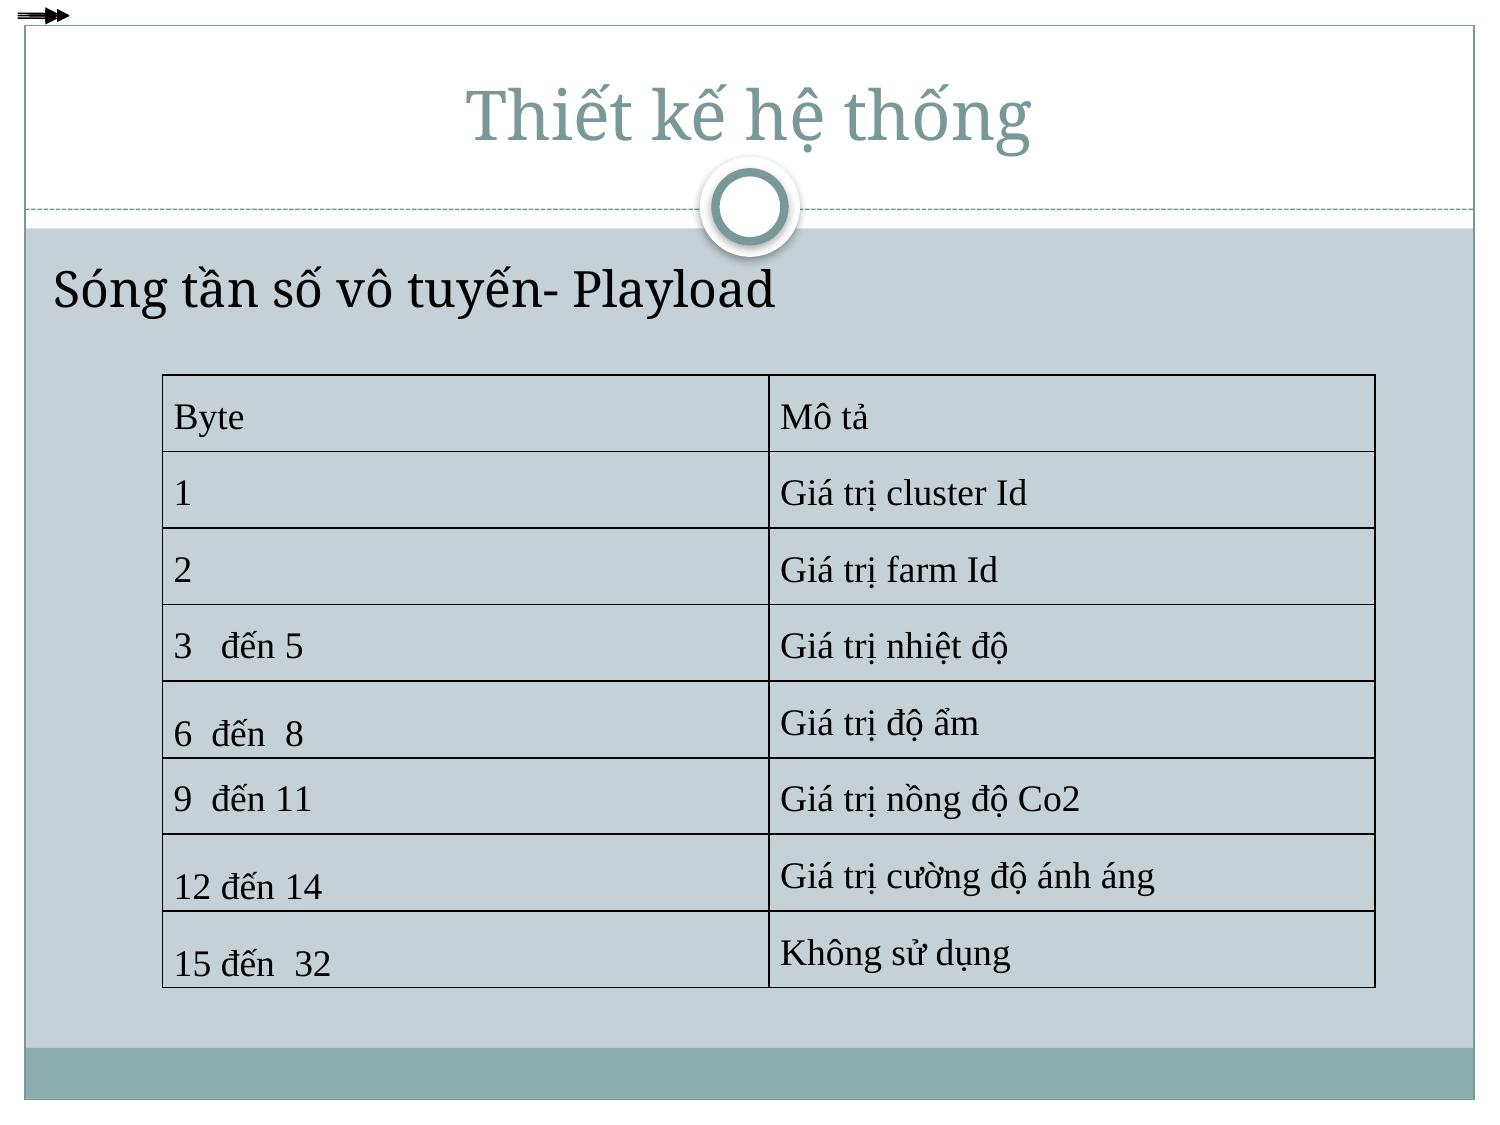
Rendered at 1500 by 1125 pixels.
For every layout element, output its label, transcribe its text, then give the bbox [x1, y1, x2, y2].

text_box [17, 7, 57, 15]
table_cell 6 đến 8 [163, 682, 768, 757]
table_cell 9 đến 11 [163, 759, 768, 833]
table_cell Giá trị độ ẩm [770, 682, 1374, 757]
table_cell Giá trị cường độ ánh áng [770, 835, 1374, 910]
text_box [29, 9, 70, 23]
table_cell 2 [163, 529, 768, 604]
table_header Byte [163, 376, 768, 451]
table_cell Giá trị nồng độ Co2 [770, 759, 1374, 833]
table_cell Giá trị farm Id [770, 529, 1374, 604]
text_box Sóng tần số vô tuyến- Playload [38, 249, 792, 325]
table_cell Giá trị cluster Id [770, 452, 1374, 527]
table_cell 15 đến 32 [163, 912, 768, 987]
table_cell Giá trị nhiệt độ [770, 605, 1374, 680]
text_box [45, 16, 57, 25]
table_cell 3 đến 5 [163, 605, 768, 680]
table_cell Không sử dụng [770, 912, 1374, 987]
table_cell 12 đến 14 [163, 835, 768, 910]
table_header Mô tả [770, 376, 1374, 451]
table_cell 1 [163, 452, 768, 527]
title Thiết kế hệ thống [49, 37, 1450, 162]
